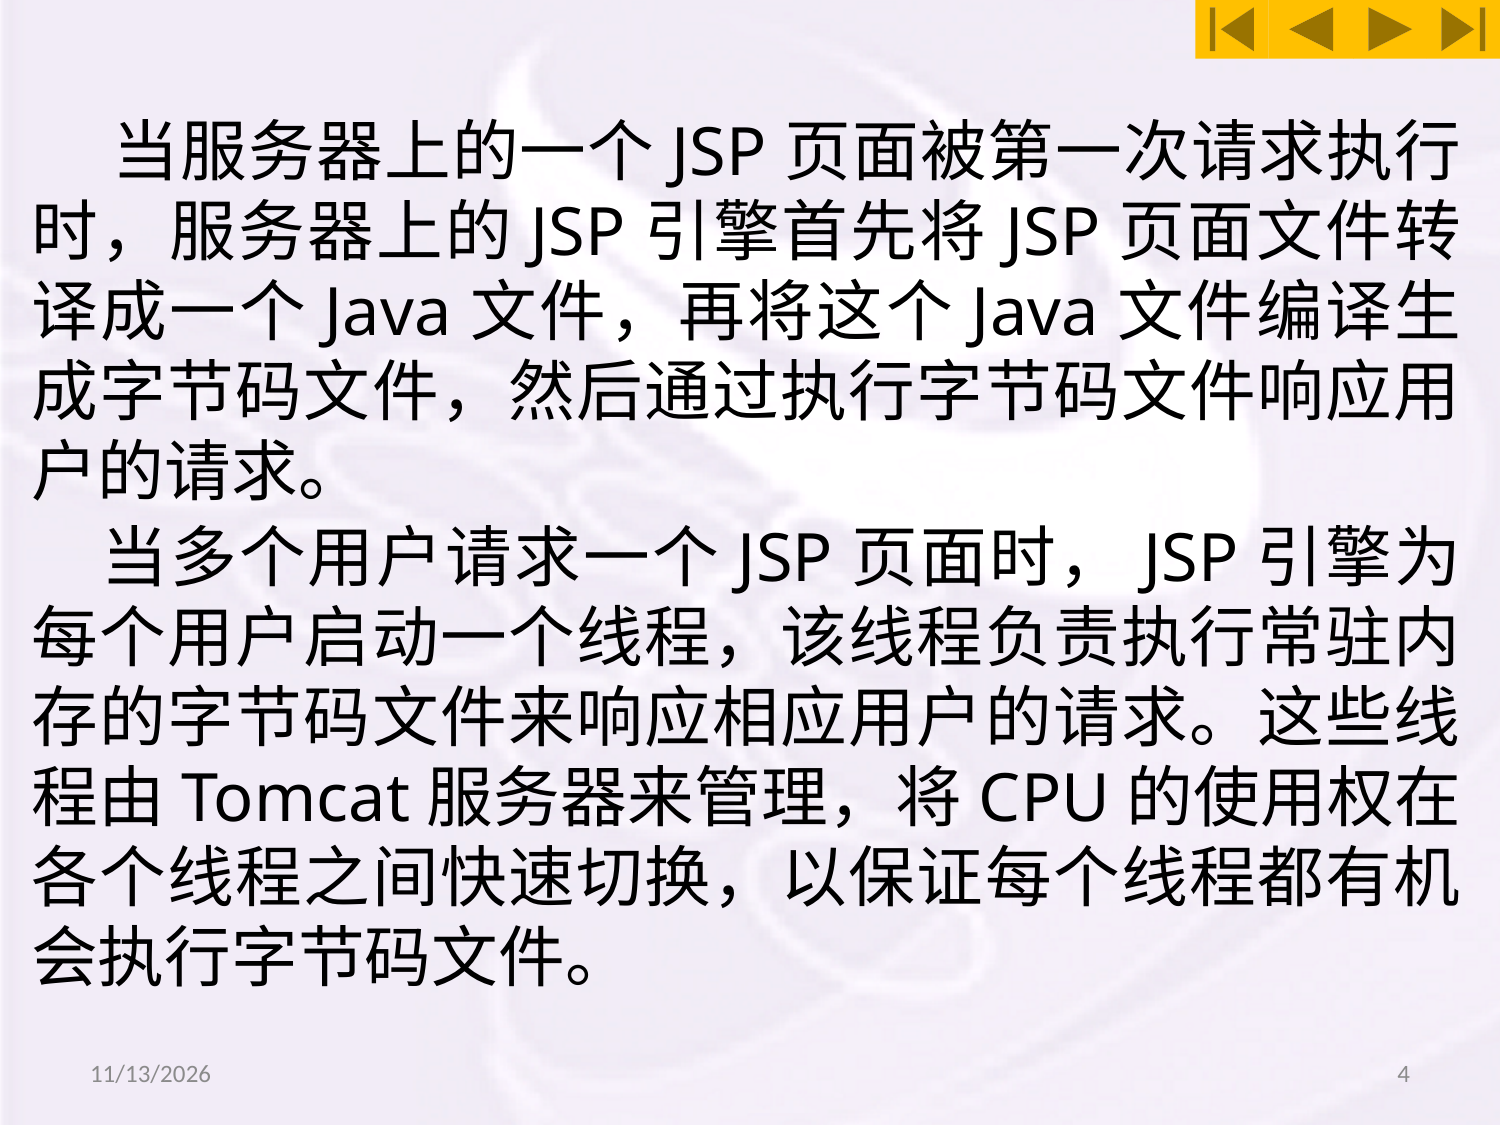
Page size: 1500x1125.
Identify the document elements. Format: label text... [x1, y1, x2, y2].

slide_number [75, 1042, 425, 1103]
text_box 当服务器上的一个JSP页面被第一次请求执行时，服务器上的JSP引擎首先将JSP页面文件转译成一个Java文件，再将这个Java文件编译生成字节码文件，然后通过执行字节码文件响应用户的请求。 当多个用户请求一个JSP页面时，JSP引擎为每个用户启动一个线程，该线程负责执行常驻内存的字节码文件来响应相应用户的请求。这些线程由Tomcat服务器来管理，将CPU的使用权在各个线程之间快速切换，以保证每个线程都有机会执行字节码文件。 [16, 101, 1477, 1002]
slide_number 4 [1074, 1042, 1425, 1103]
picture [0, 0, 1500, 1125]
